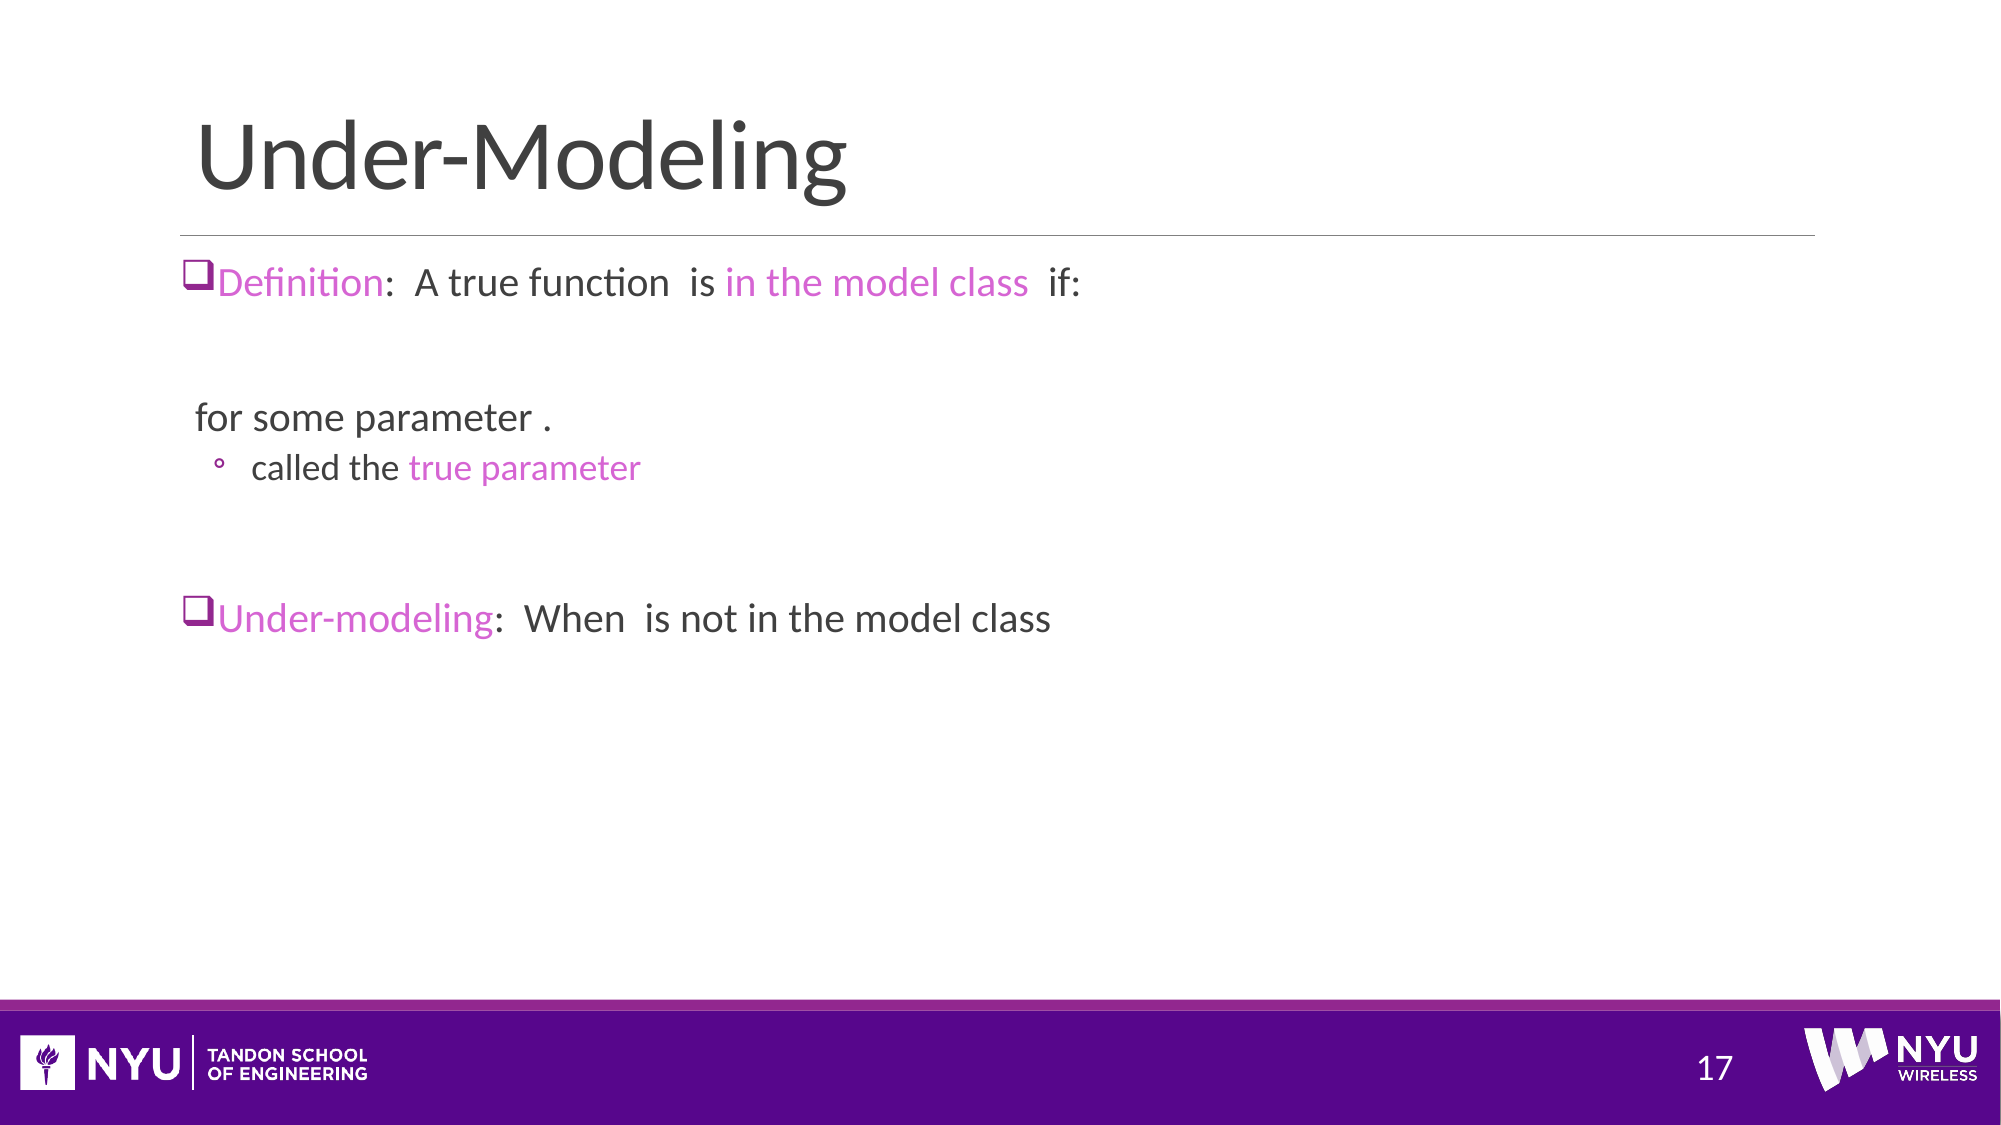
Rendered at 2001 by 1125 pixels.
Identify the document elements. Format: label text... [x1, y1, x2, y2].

title Under-Modeling [180, 47, 1830, 218]
slide_number 17 [1533, 1035, 1749, 1096]
